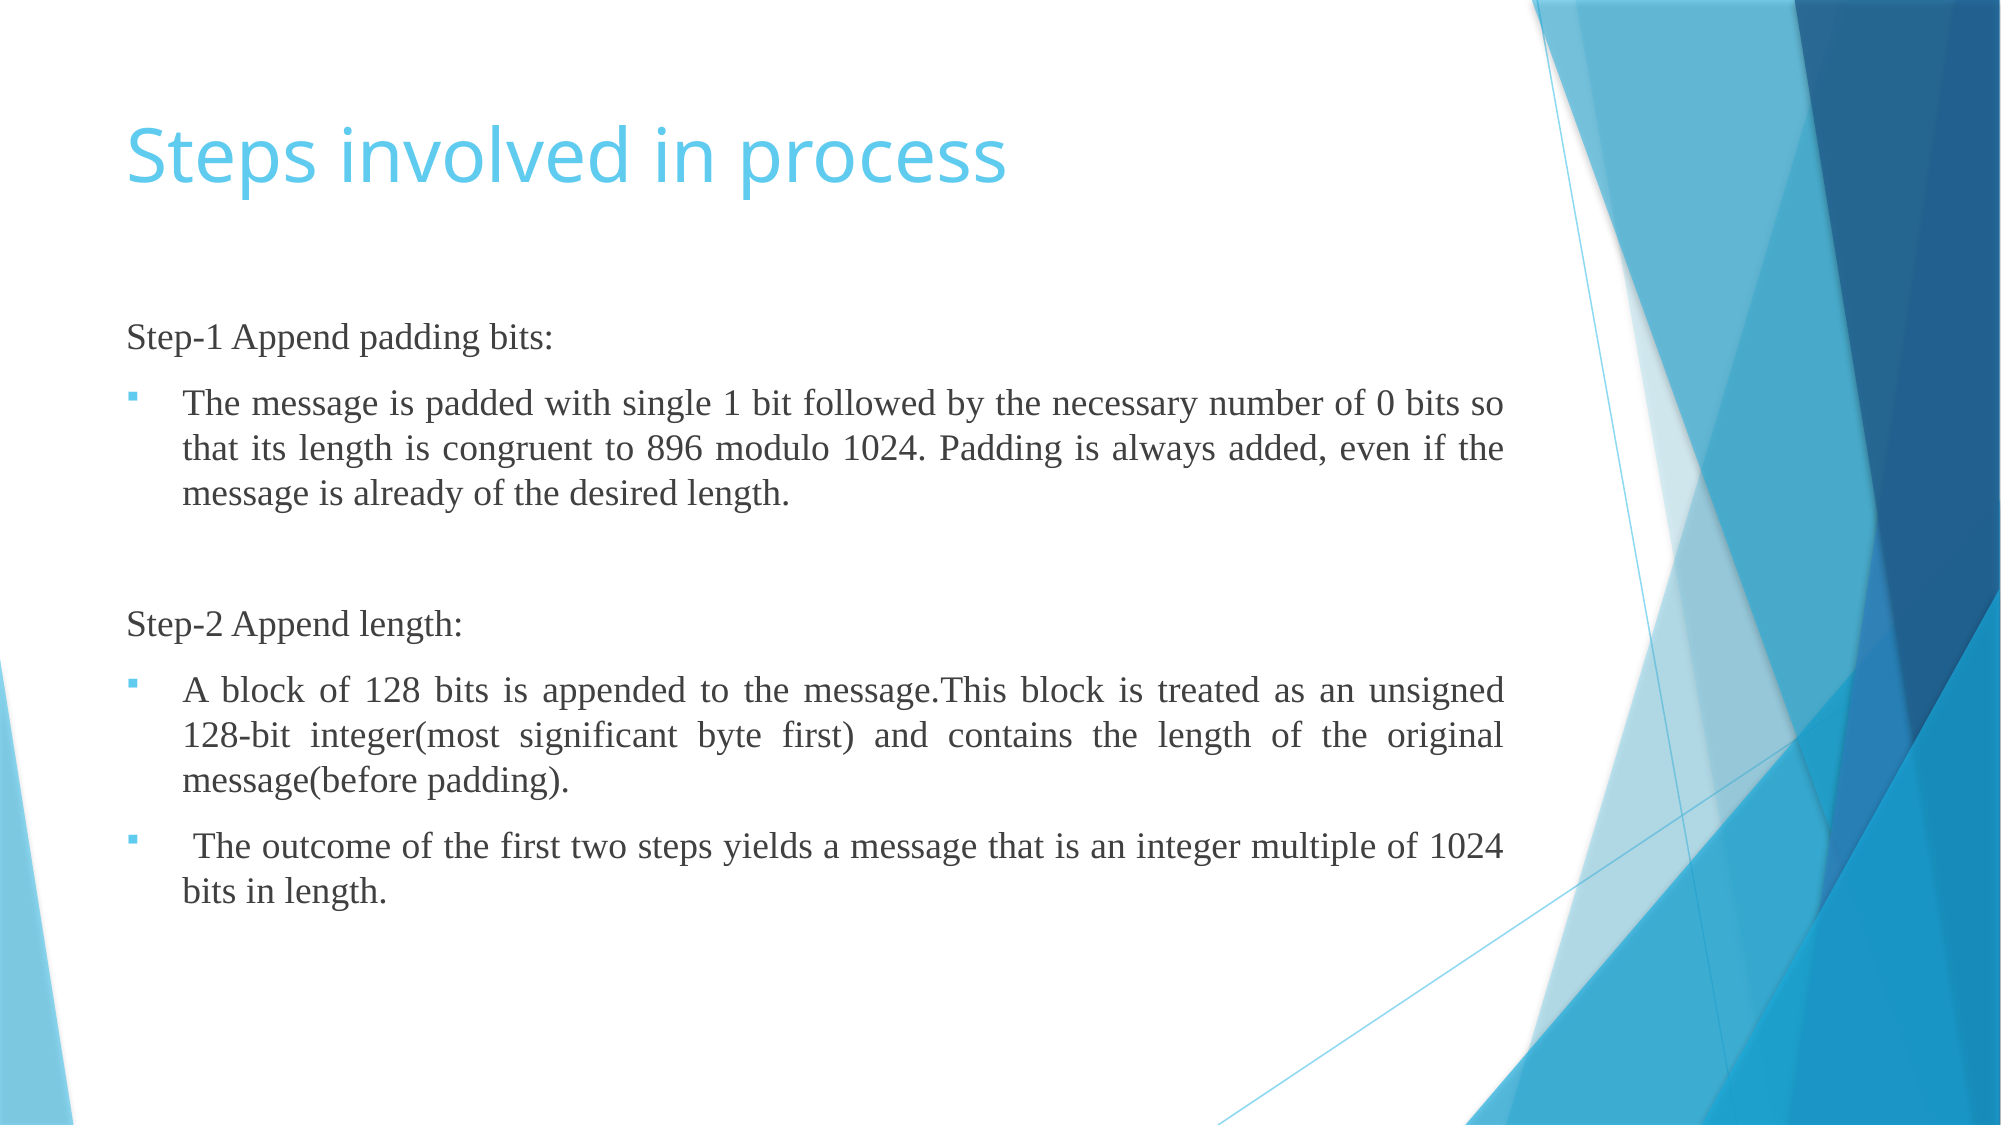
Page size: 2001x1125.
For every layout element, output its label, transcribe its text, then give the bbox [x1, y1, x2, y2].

list Step-1 Append padding bits: The message is padded with single 1 bit followed by the necessary number of 0 bits so that its length is congruent to 896 modulo 1024. Padding is always added, even if the message is already of the desired length. Step-2 Append length: A block of 128 bits is appended to the message.This block is treated as an unsigned 128-bit integer(most significant byte first) and contains the length of the original message(before padding). The outcome of the first two steps yields a message that is an integer multiple of 1024 bits in length. [111, 304, 1522, 992]
title Steps involved in process [111, 99, 1522, 238]
